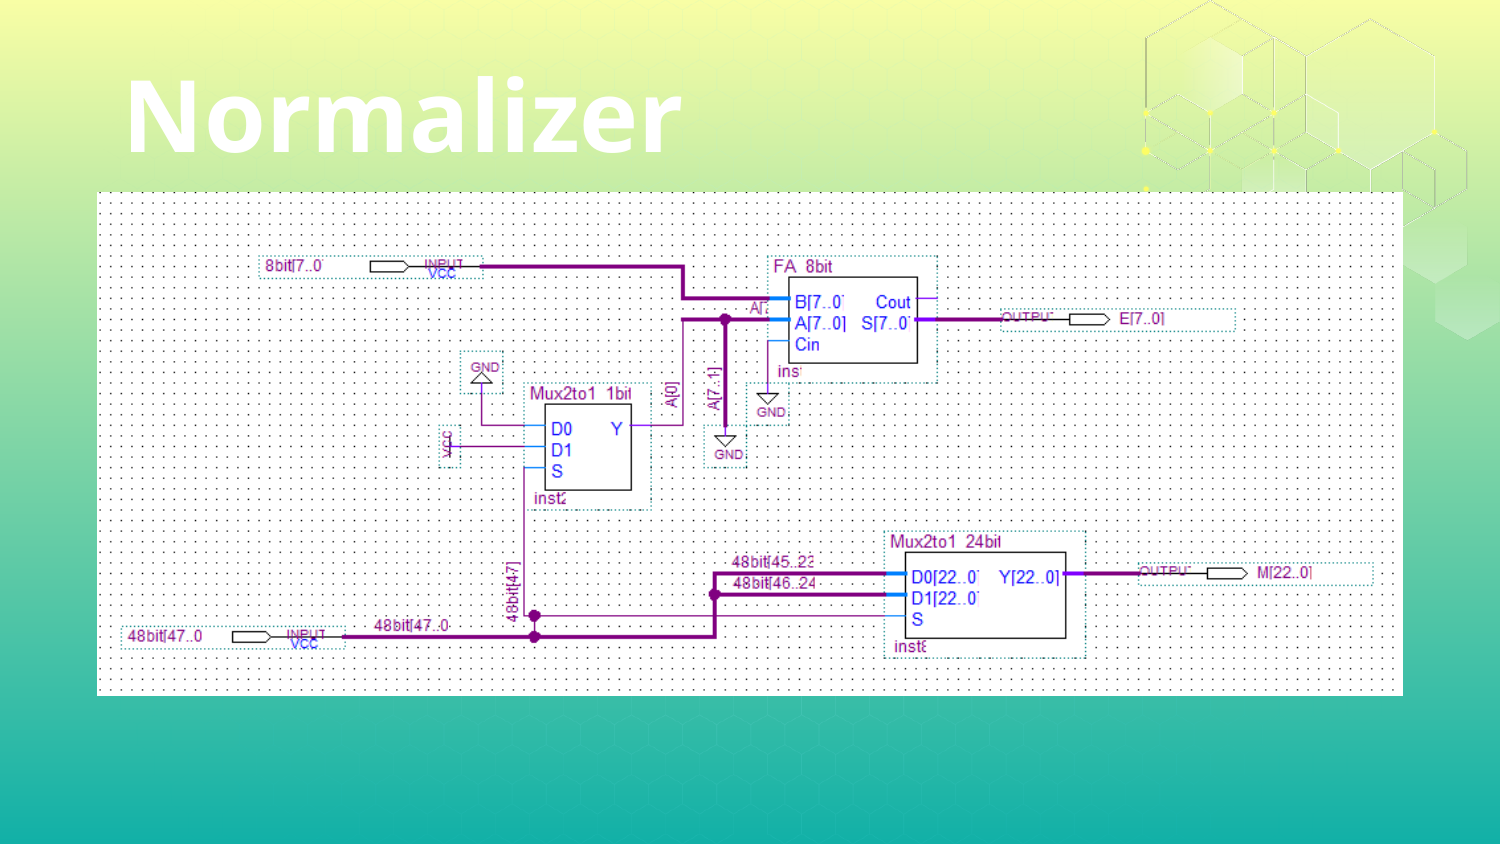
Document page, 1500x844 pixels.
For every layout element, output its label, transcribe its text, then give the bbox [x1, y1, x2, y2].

picture [97, 0, 1500, 844]
title Normalizer [107, 37, 1486, 177]
